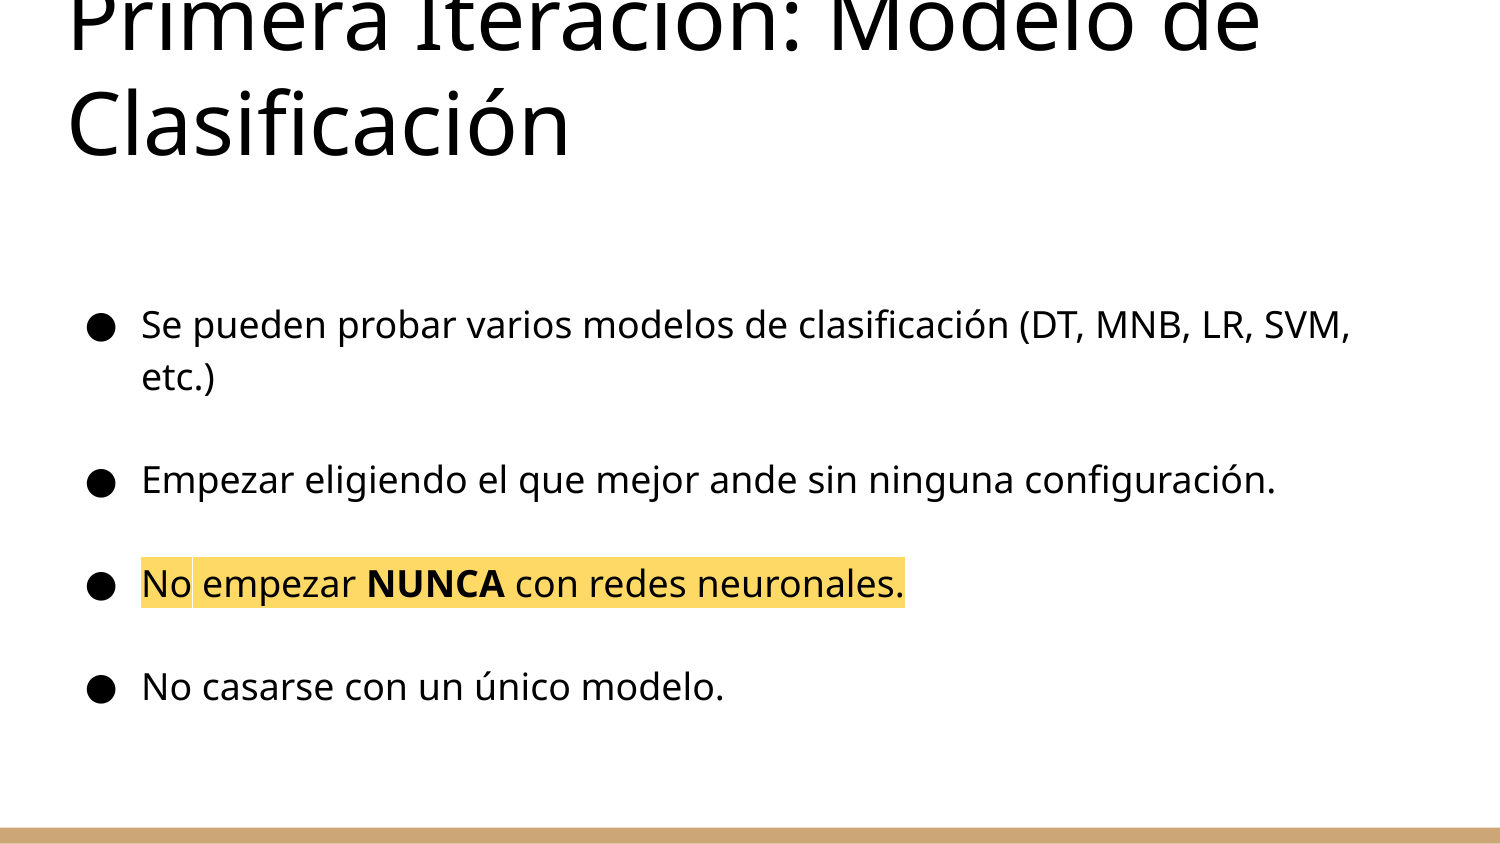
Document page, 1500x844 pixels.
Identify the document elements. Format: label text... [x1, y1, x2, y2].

title Primera Iteración: Modelo de Clasificación [51, 51, 1449, 189]
list Se pueden probar varios modelos de clasificación (DT, MNB, LR, SVM, etc.) Empezar eligiendo el que mejor ande sin ninguna configuración. No empezar NUNCA con redes neuronales. No casarse con un único modelo. [51, 200, 1449, 752]
